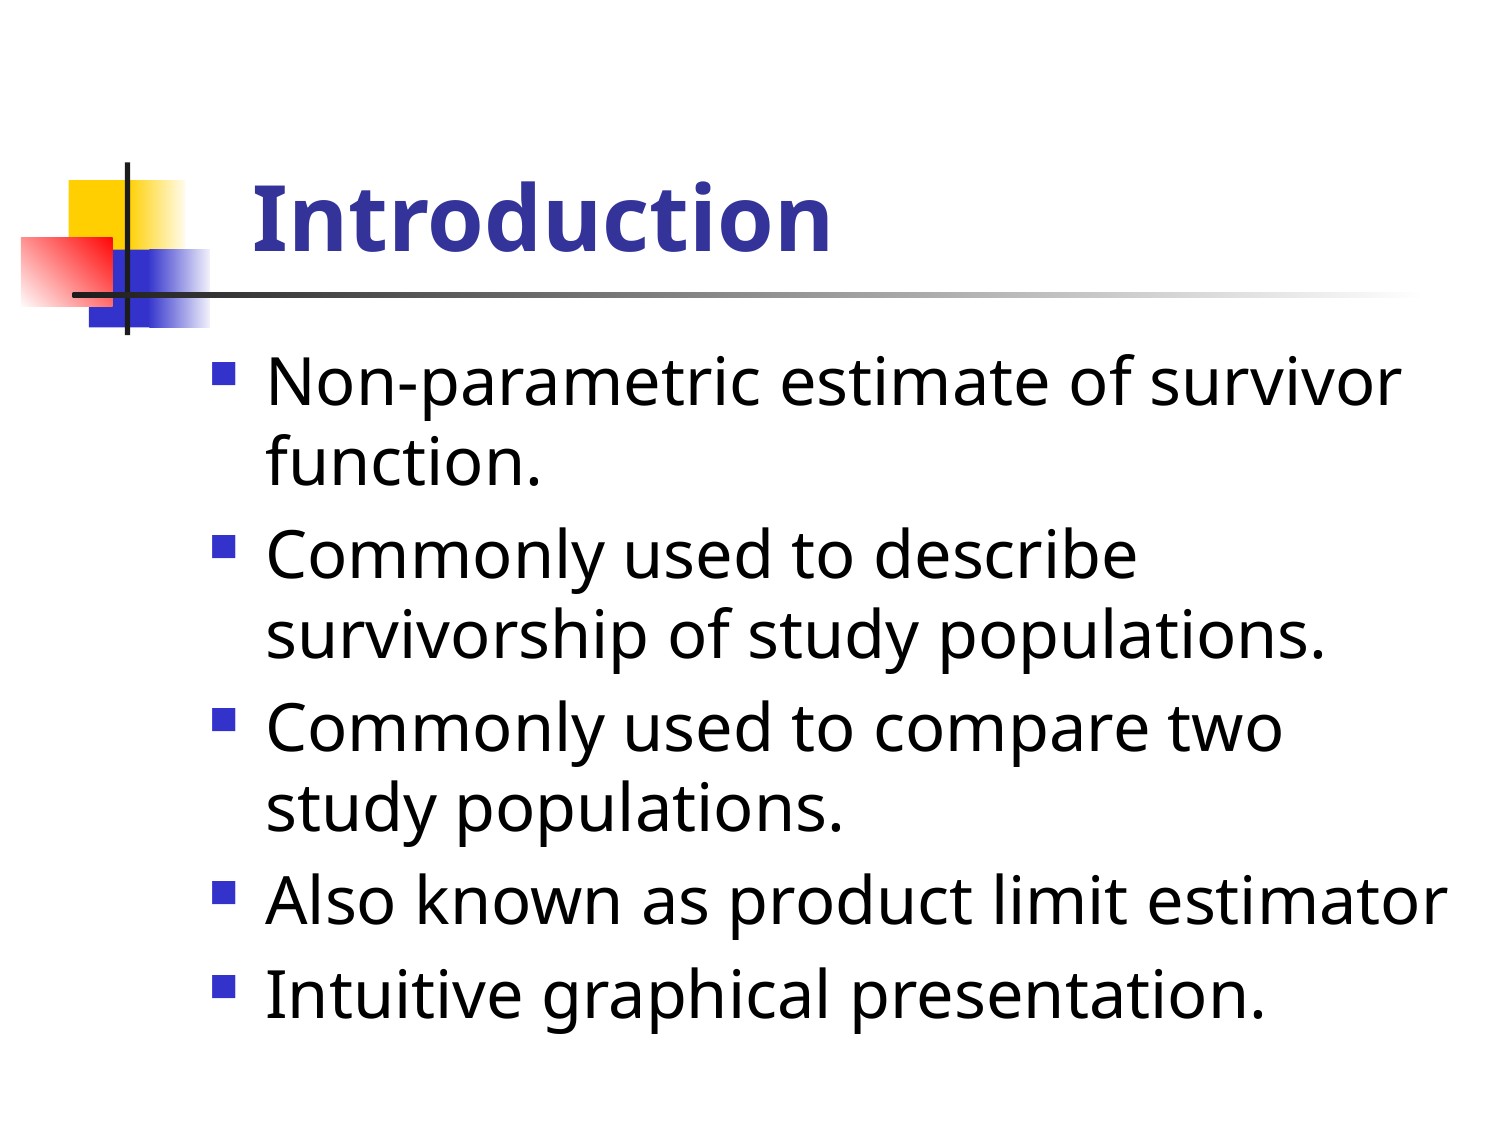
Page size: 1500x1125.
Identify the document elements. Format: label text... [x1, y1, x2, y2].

title Introduction [237, 37, 1500, 278]
list Non-parametric estimate of survivor function. Commonly used to describe survivorship of study populations. Commonly used to compare two study populations. Also known as product limit estimator Intuitive graphical presentation. [193, 330, 1470, 1007]
